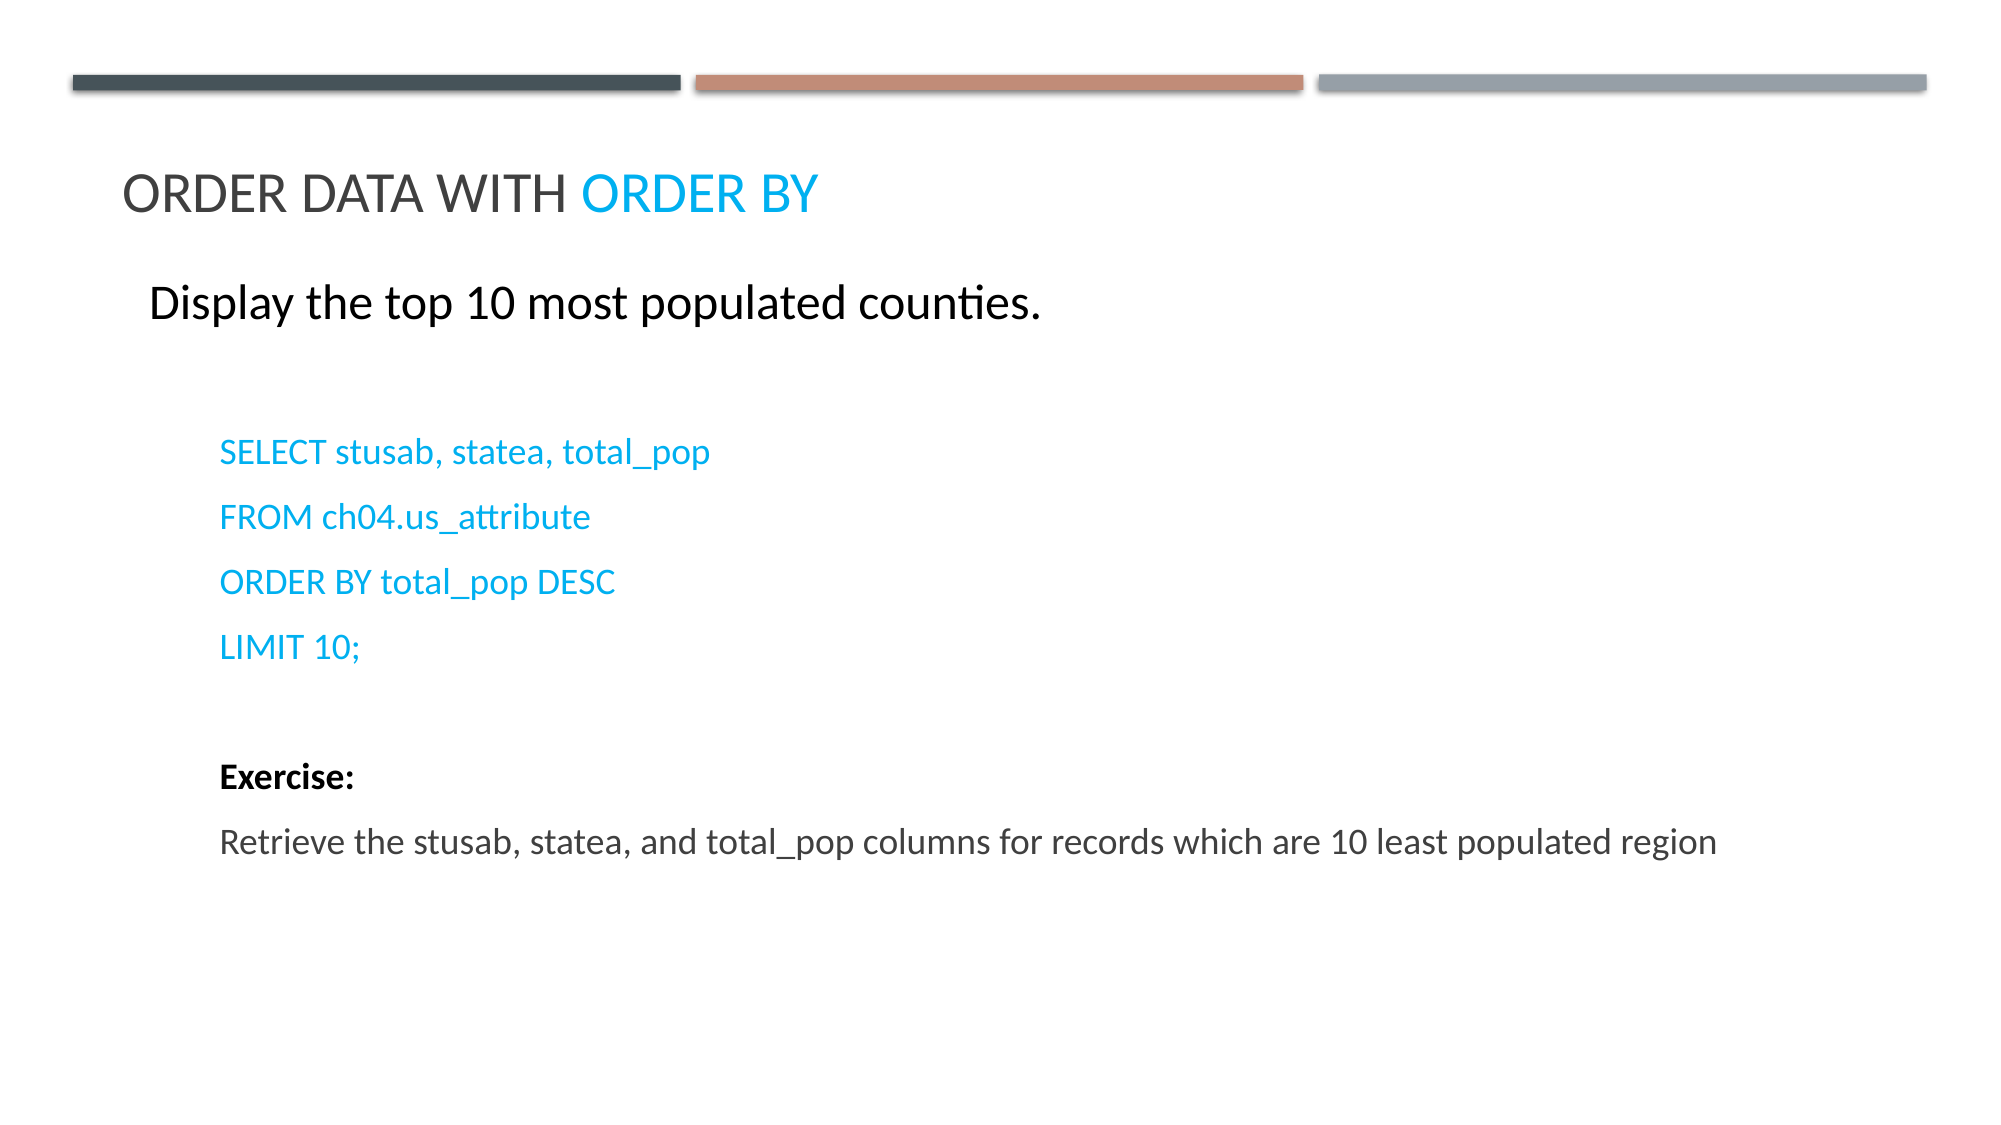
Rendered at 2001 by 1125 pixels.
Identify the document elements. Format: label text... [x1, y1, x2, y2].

list SELECT stusab, statea, total_pop FROM ch04.us_attribute ORDER BY total_pop DESC LIMIT 10; Exercise: Retrieve the stusab, statea, and total_pop columns for records which are 10 least populated region [204, 384, 1885, 905]
text_box ORDER Data with ORDER BY [107, 117, 1918, 232]
text_box Display the top 10 most populated counties. [134, 261, 1135, 337]
